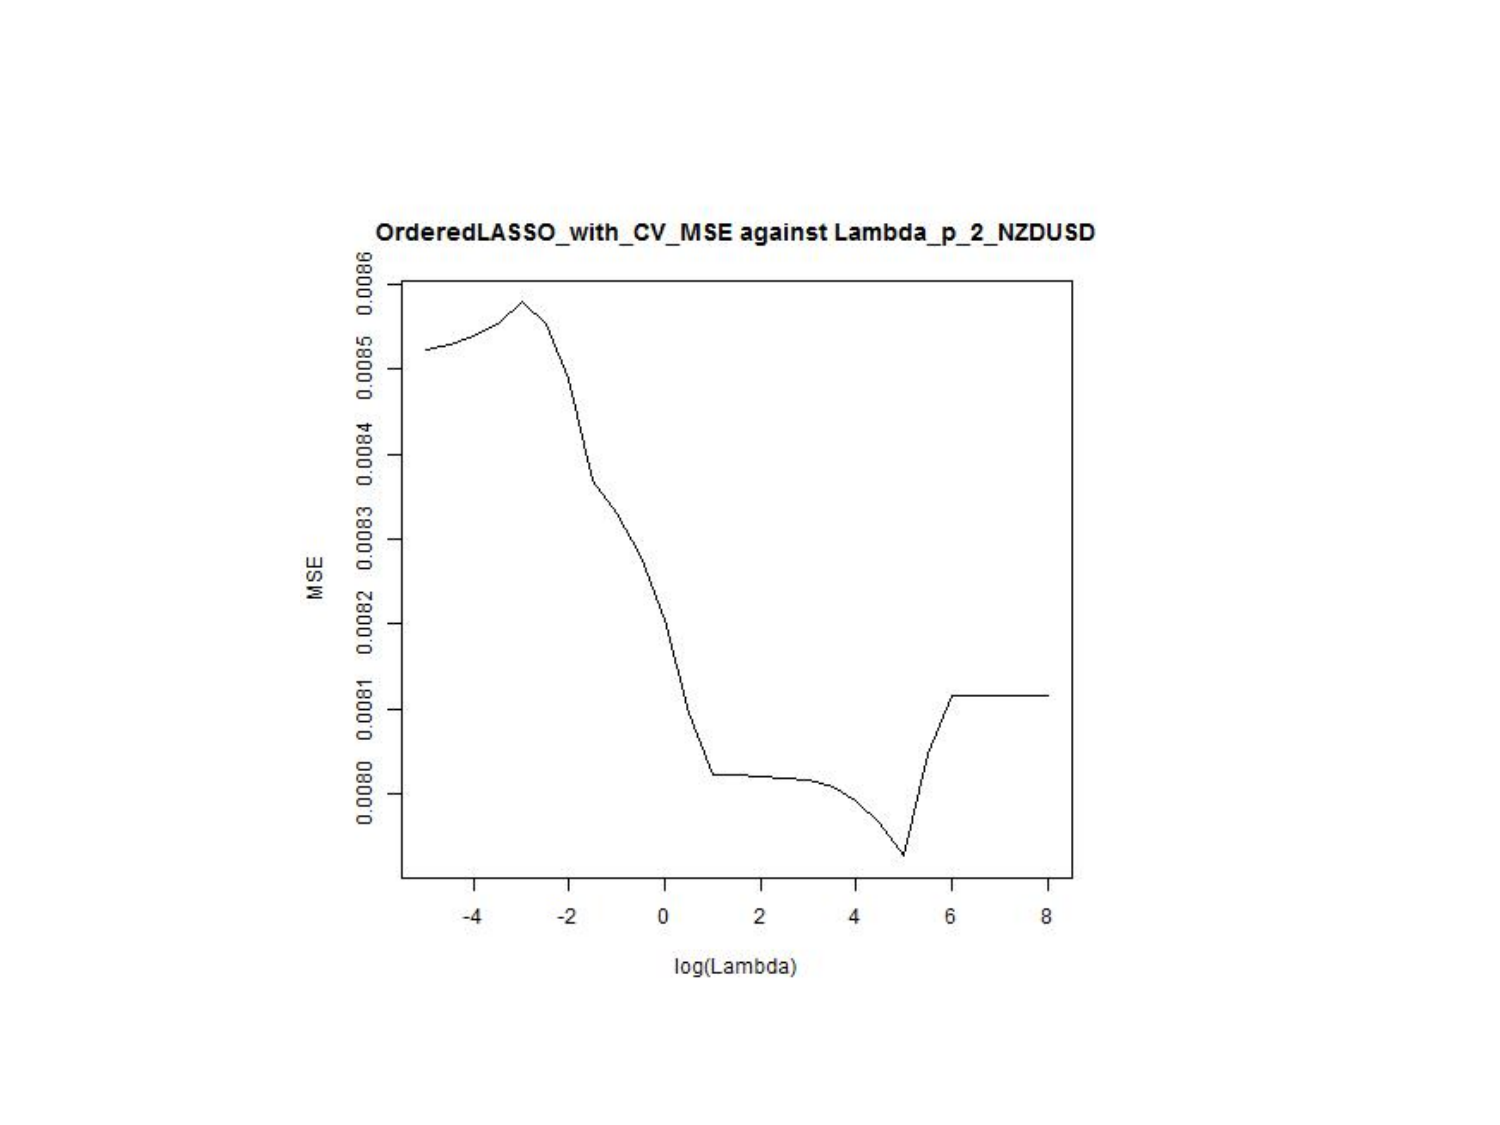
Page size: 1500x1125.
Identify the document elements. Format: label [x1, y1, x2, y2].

picture [299, 179, 1126, 1006]
